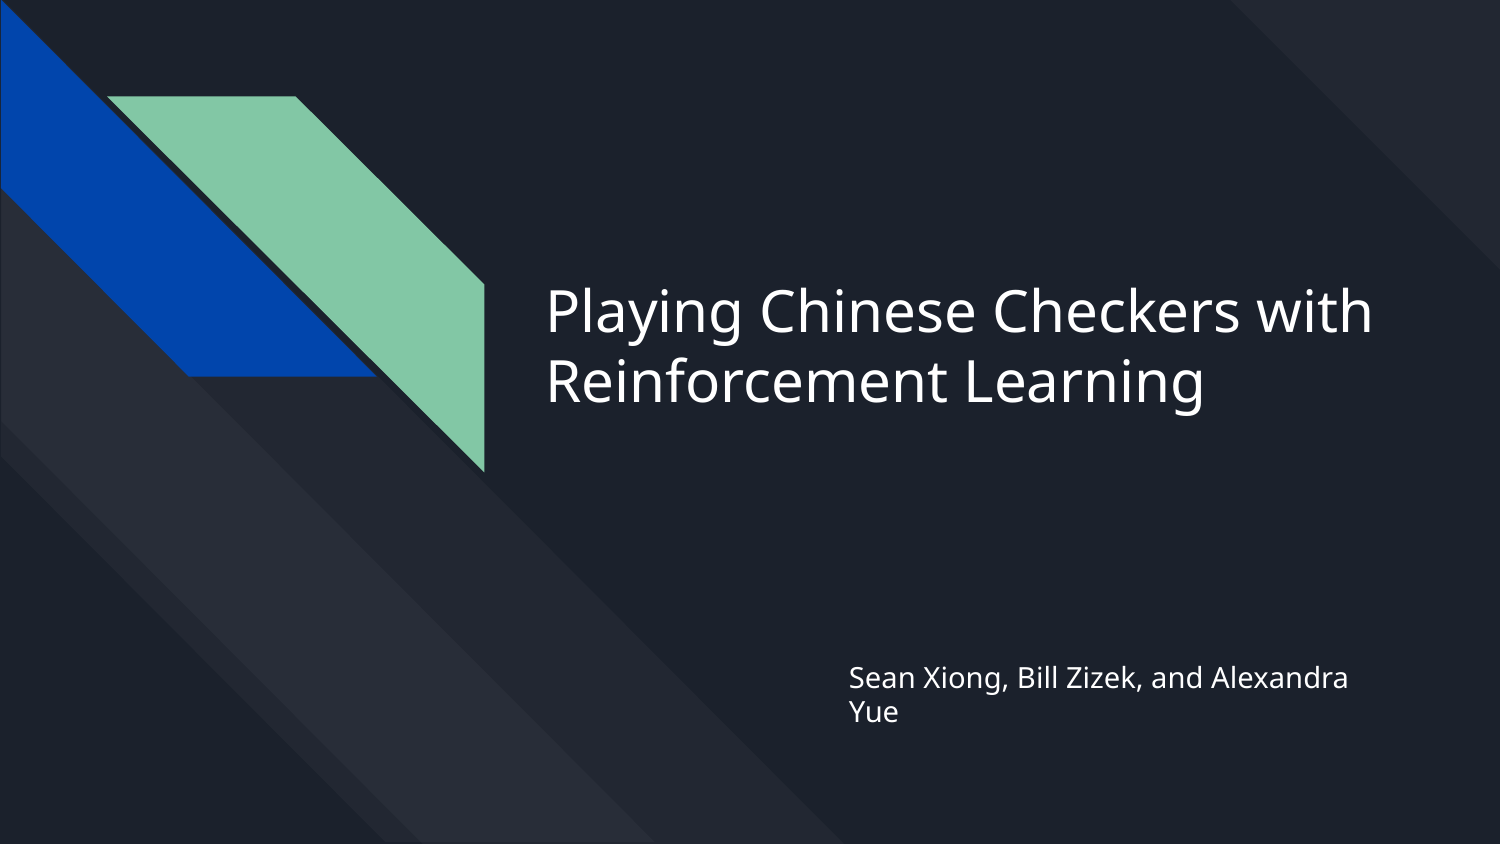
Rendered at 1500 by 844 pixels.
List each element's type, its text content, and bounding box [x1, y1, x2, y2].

subtitle Sean Xiong, Bill Zizek, and Alexandra Yue [833, 643, 1404, 727]
title Playing Chinese Checkers with Reinforcement Learning [530, 258, 1467, 518]
